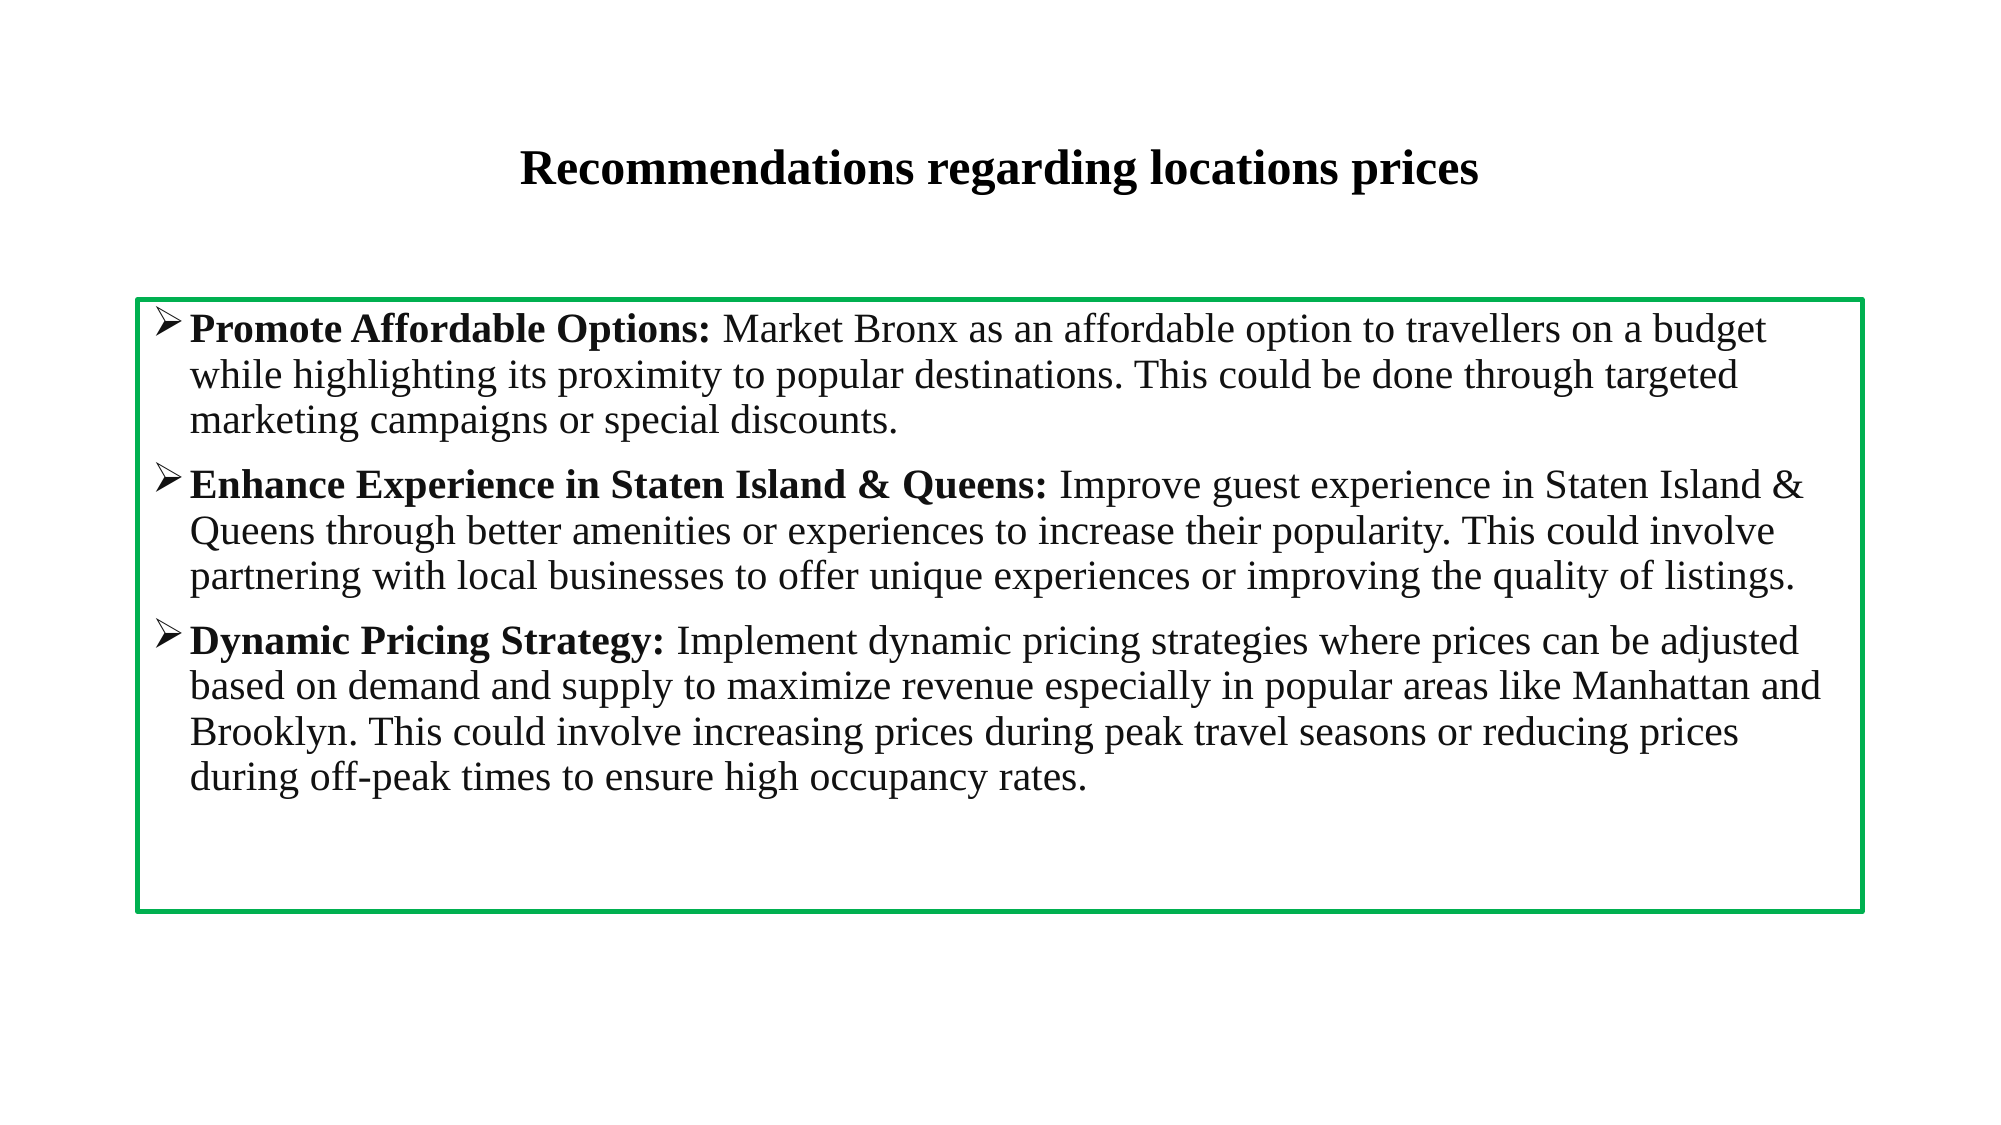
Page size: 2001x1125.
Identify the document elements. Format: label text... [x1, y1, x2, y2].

list Promote Affordable Options: Market Bronx as an affordable option to travellers on a budget while highlighting its proximity to popular destinations. This could be done through targeted marketing campaigns or special discounts. Enhance Experience in Staten Island & Queens: Improve guest experience in Staten Island & Queens through better amenities or experiences to increase their popularity. This could involve partnering with local businesses to offer unique experiences or improving the quality of listings. Dynamic Pricing Strategy: Implement dynamic pricing strategies where prices can be adjusted based on demand and supply to maximize revenue especially in popular areas like Manhattan and Brooklyn. This could involve increasing prices during peak travel seasons or reducing prices during off-peak times to ensure high occupancy rates. [137, 299, 1863, 912]
title Recommendations regarding locations prices [137, 59, 1863, 278]
